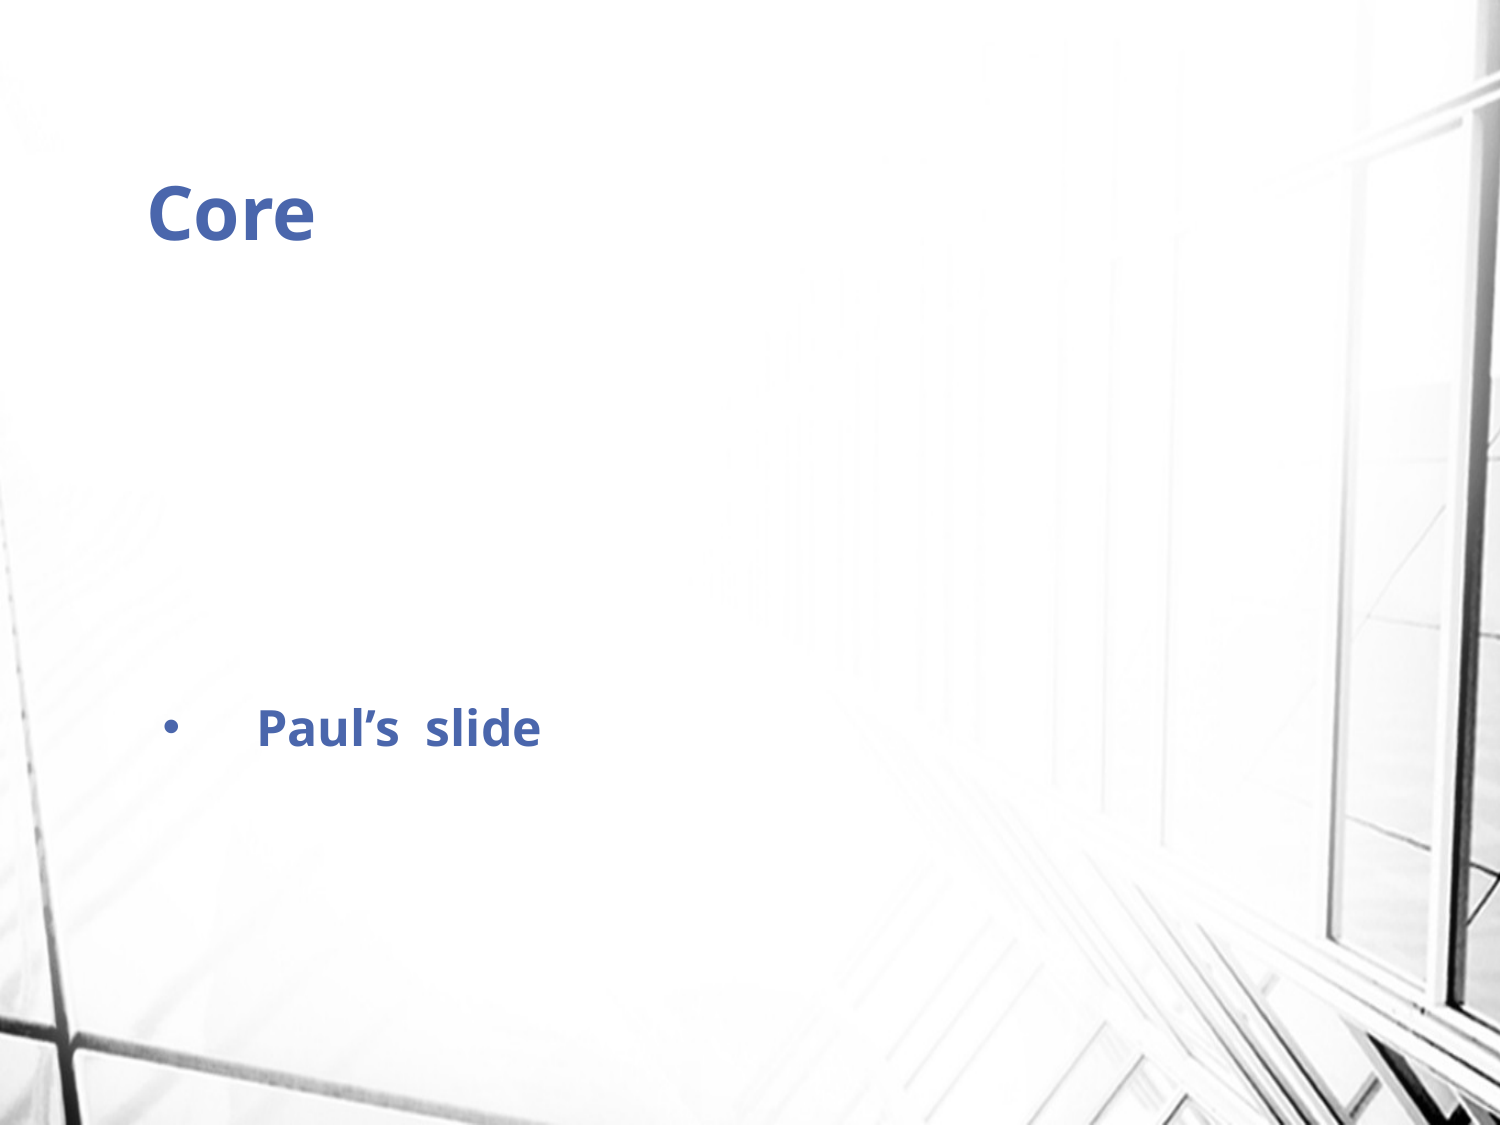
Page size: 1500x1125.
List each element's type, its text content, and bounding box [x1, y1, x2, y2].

text_box Paul’s slide [147, 456, 1217, 764]
title Core [131, 87, 1201, 263]
picture [0, 0, 1500, 1125]
